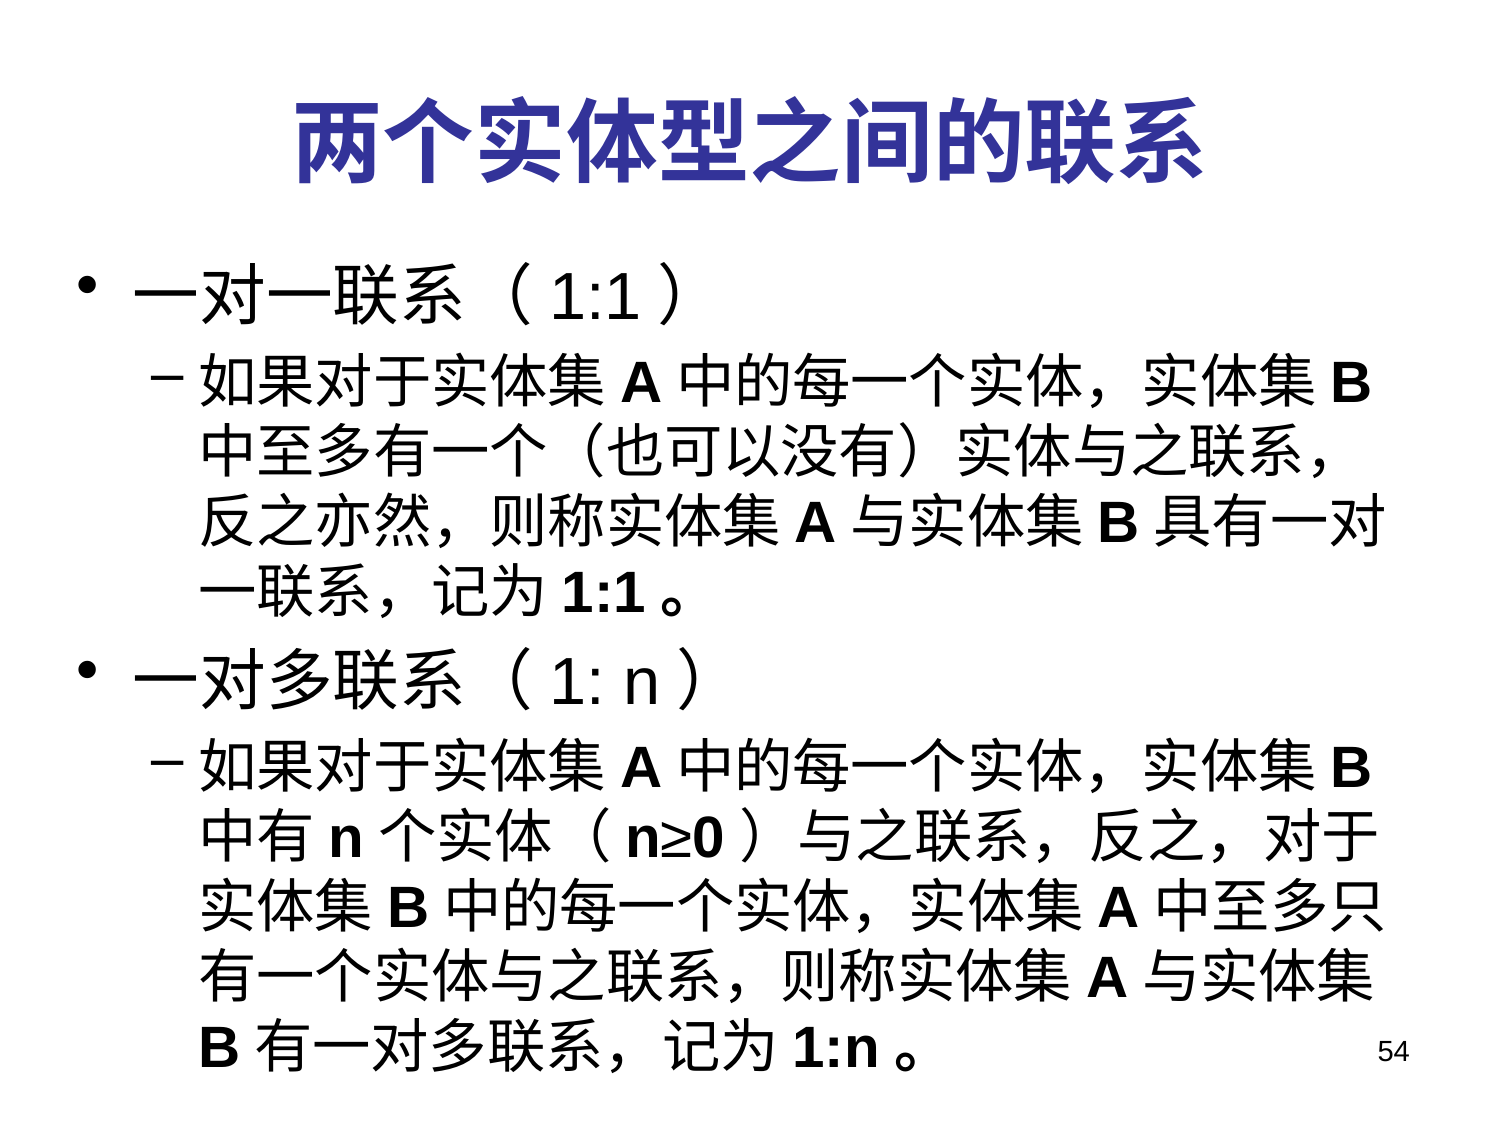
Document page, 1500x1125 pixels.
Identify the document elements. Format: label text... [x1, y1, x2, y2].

list 一对一联系（1:1） 如果对于实体集A中的每一个实体，实体集B中至多有一个（也可以没有）实体与之联系，反之亦然，则称实体集A与实体集B具有一对一联系，记为1:1。 一对多联系（1: n） 如果对于实体集A中的每一个实体，实体集B中有n个实体（n≥0）与之联系，反之，对于实体集B中的每一个实体，实体集A中至多只有一个实体与之联系，则称实体集A与实体集B有一对多联系，记为1:n。 [61, 245, 1436, 1059]
slide_number 54 [1074, 1024, 1426, 1103]
title 两个实体型之间的联系 [75, 45, 1425, 233]
